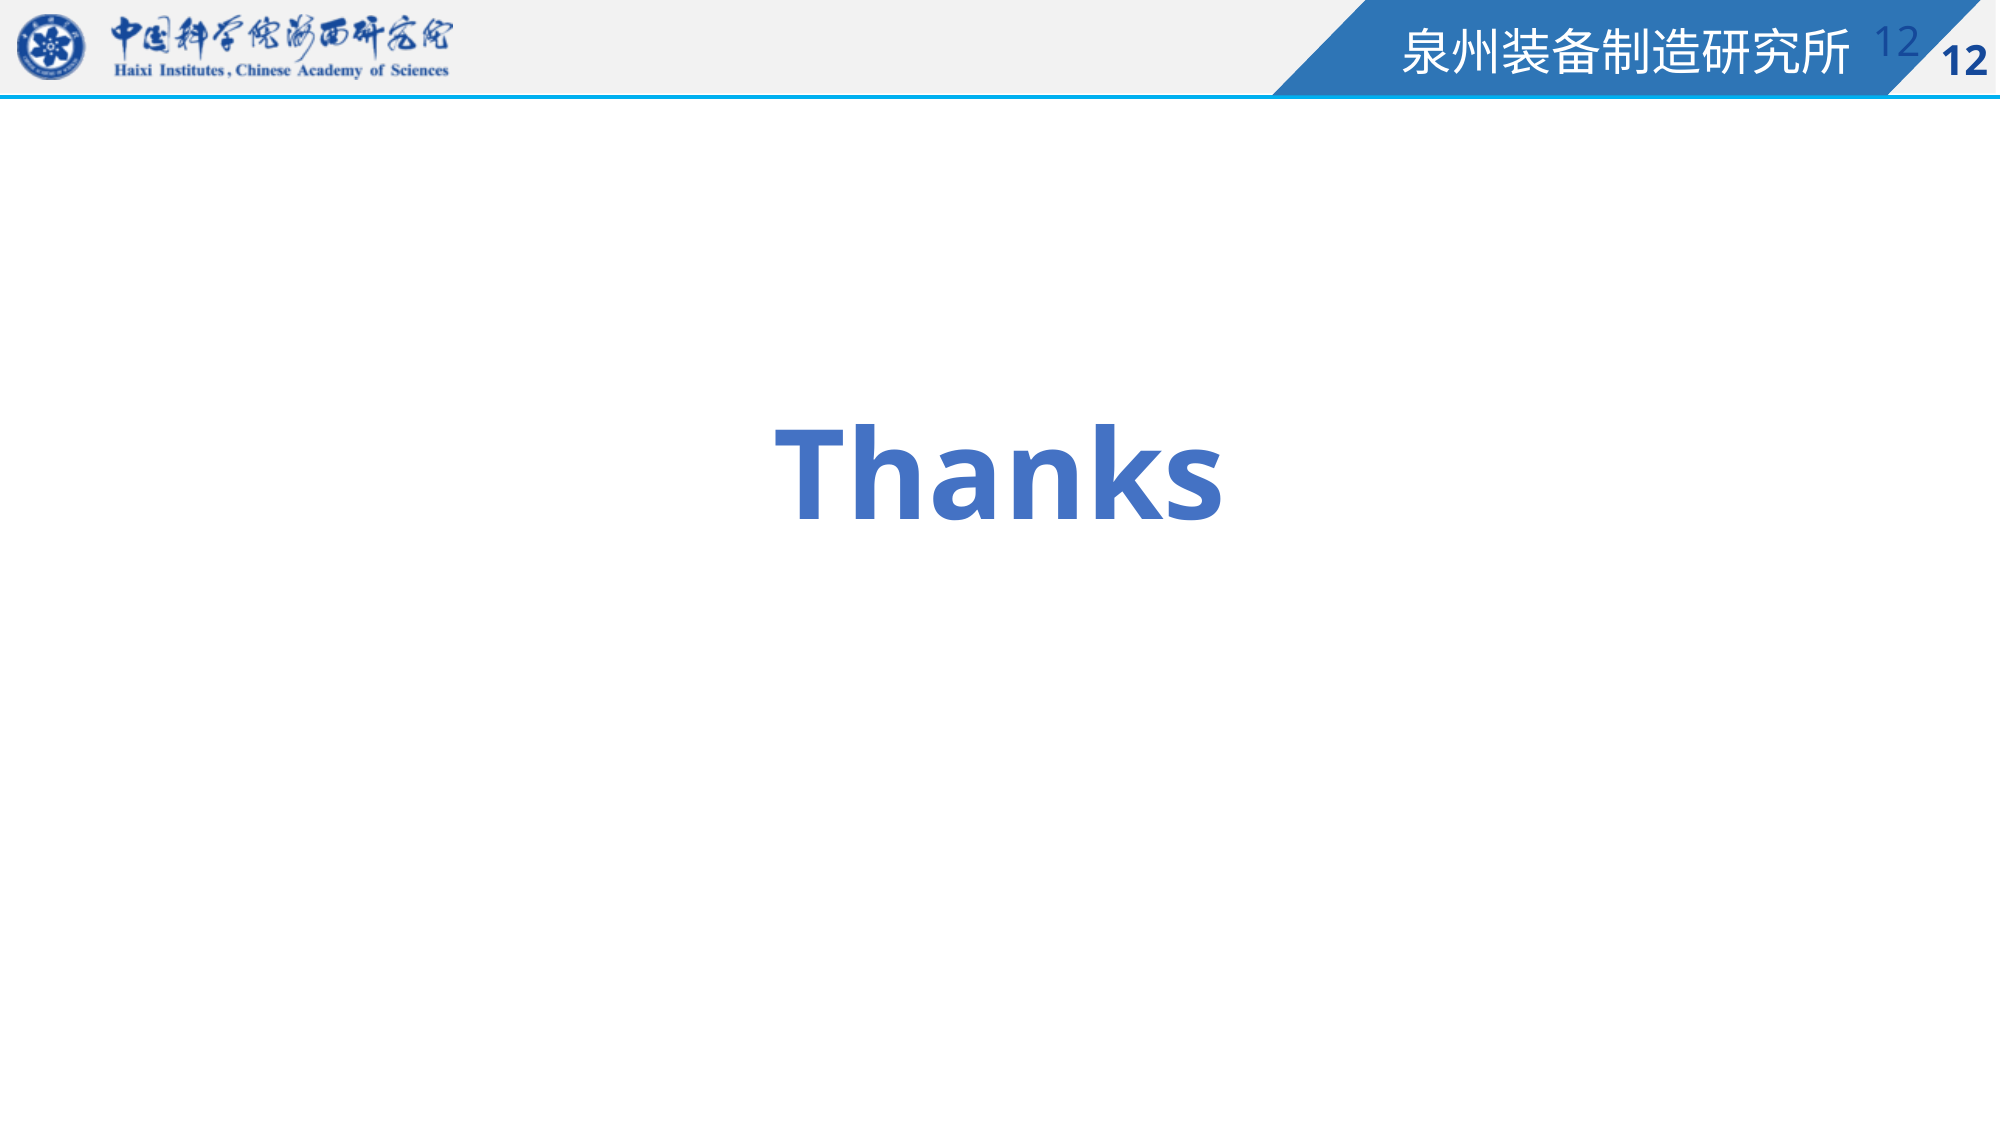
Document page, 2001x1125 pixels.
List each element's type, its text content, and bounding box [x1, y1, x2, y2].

slide_number 12 [1857, 7, 1985, 86]
picture [17, 14, 453, 80]
title Thanks [149, 349, 1851, 591]
